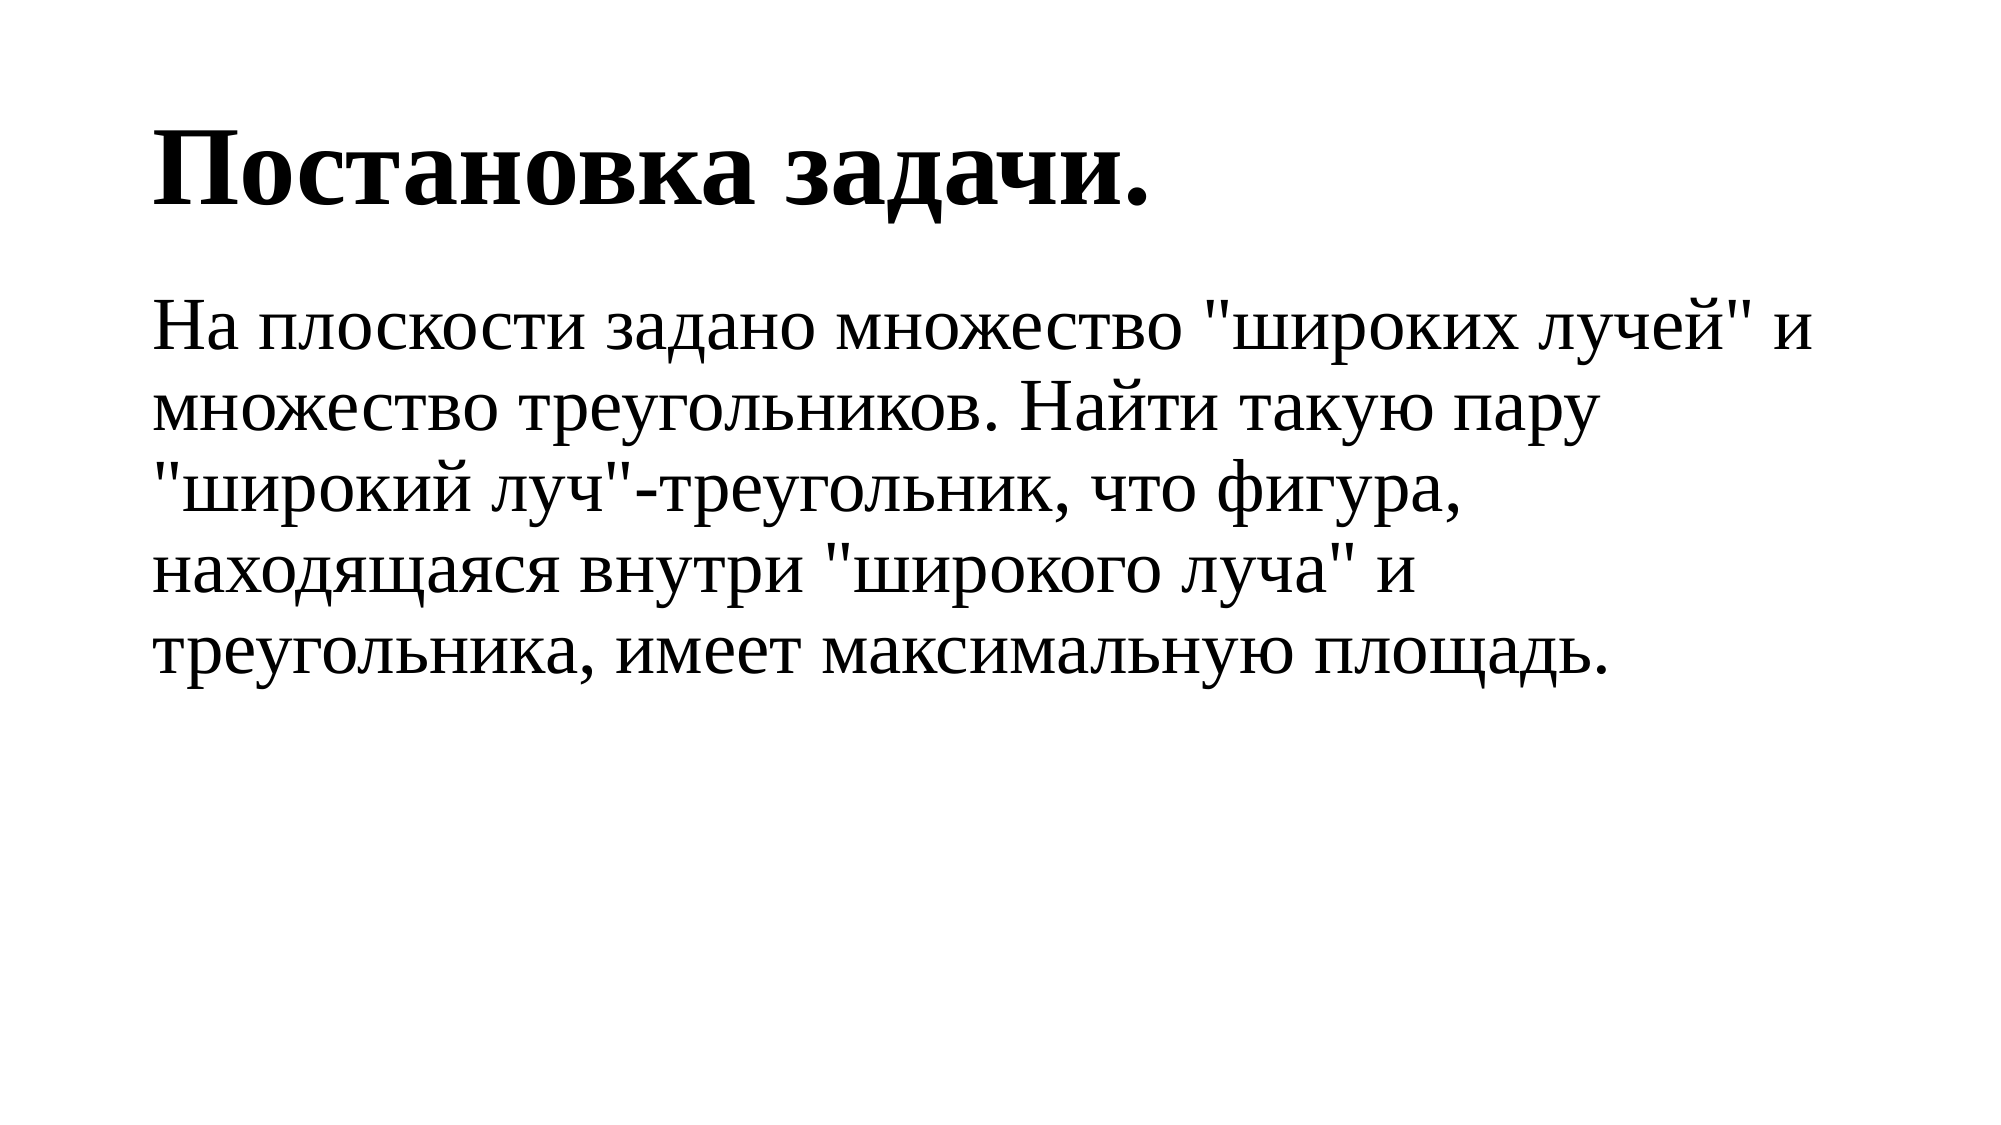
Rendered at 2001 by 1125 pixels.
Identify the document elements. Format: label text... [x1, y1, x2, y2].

list На плоскости задано множество "широких лучей" и множество треугольников. Найти такую пару "широкий луч"-треугольник, что фигура, находящаяся внутри "широкого луча" и треугольника, имеет максимальную площадь. [137, 277, 1863, 992]
title Постановка задачи. [137, 59, 1863, 277]
